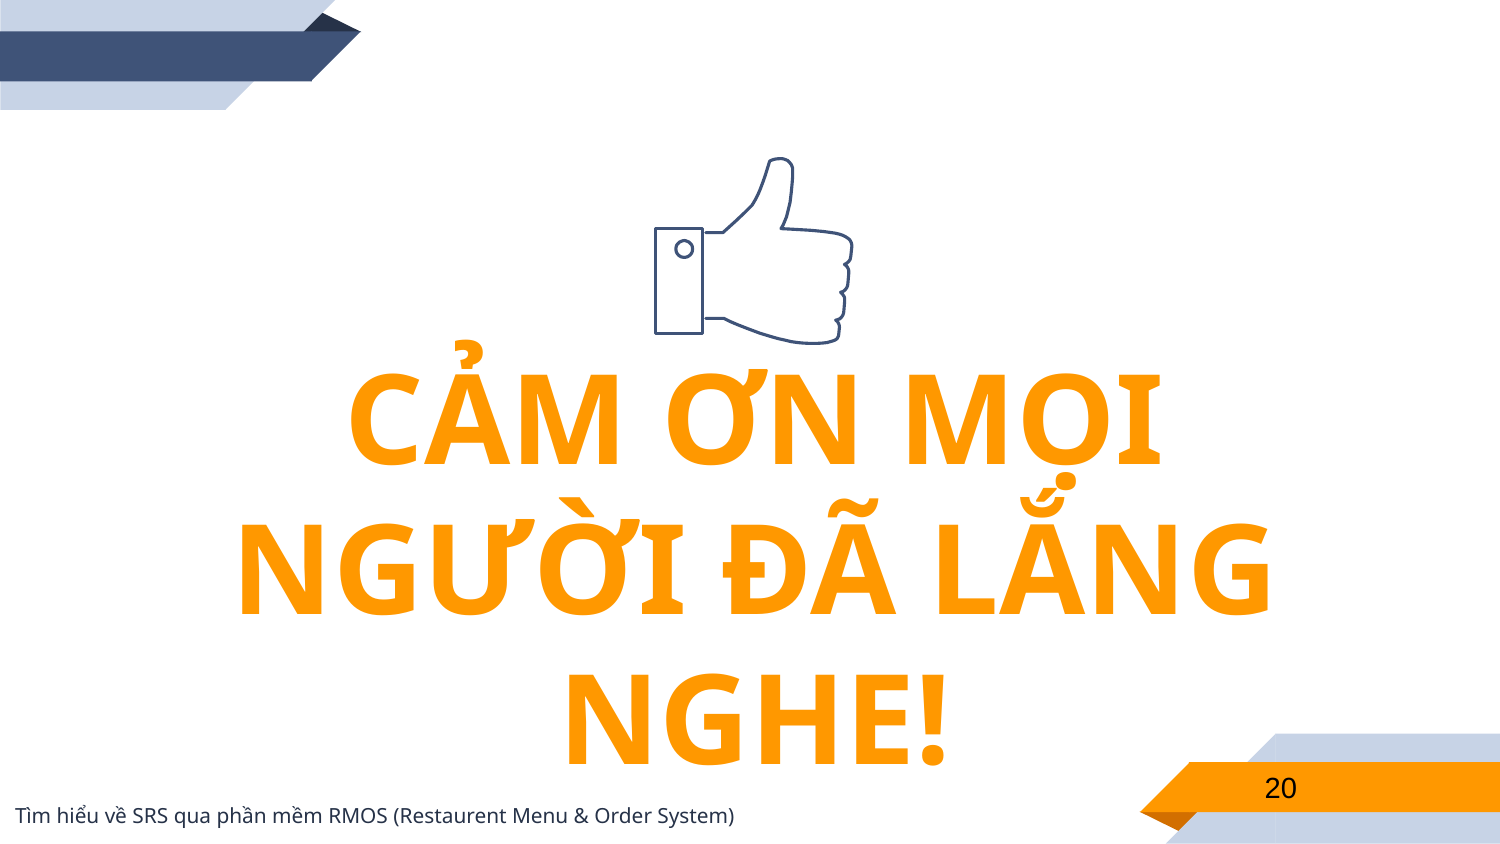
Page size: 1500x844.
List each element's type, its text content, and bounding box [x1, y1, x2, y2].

text_box Tìm hiểu về SRS qua phần mềm RMOS (Restaurent Menu & Order System) [0, 775, 848, 844]
slide_number 20 [1249, 760, 1494, 813]
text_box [655, 158, 853, 344]
title CẢM ƠN MỌI NGƯỜI ĐÃ LẮNG NGHE! [214, 469, 1296, 660]
